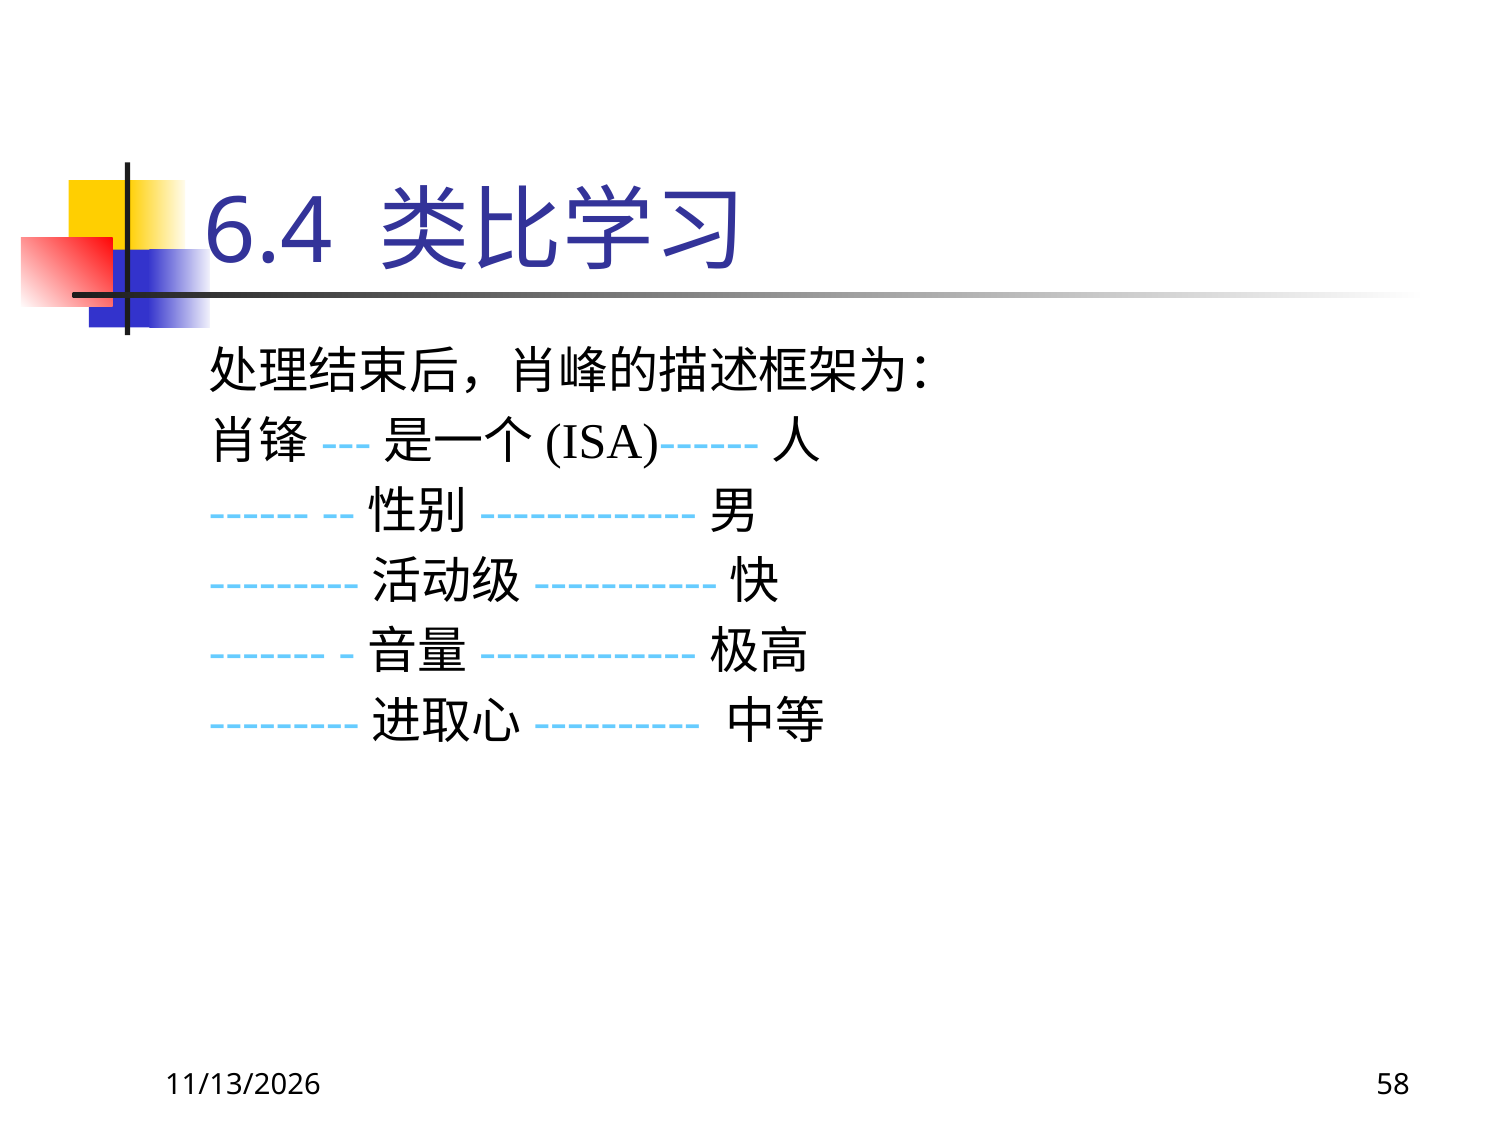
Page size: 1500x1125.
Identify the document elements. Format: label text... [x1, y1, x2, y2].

list 处理结束后，肖峰的描述框架为： 肖锋---是一个(ISA)------人 ------ --性别-------------男 ---------活动级-----------快 ------- -音量-------------极高 ---------进取心---------- 中等 [193, 331, 1469, 1006]
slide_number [149, 1037, 463, 1113]
slide_number 58 [1112, 1037, 1426, 1113]
title 6.4 类比学习 [188, 101, 1468, 289]
